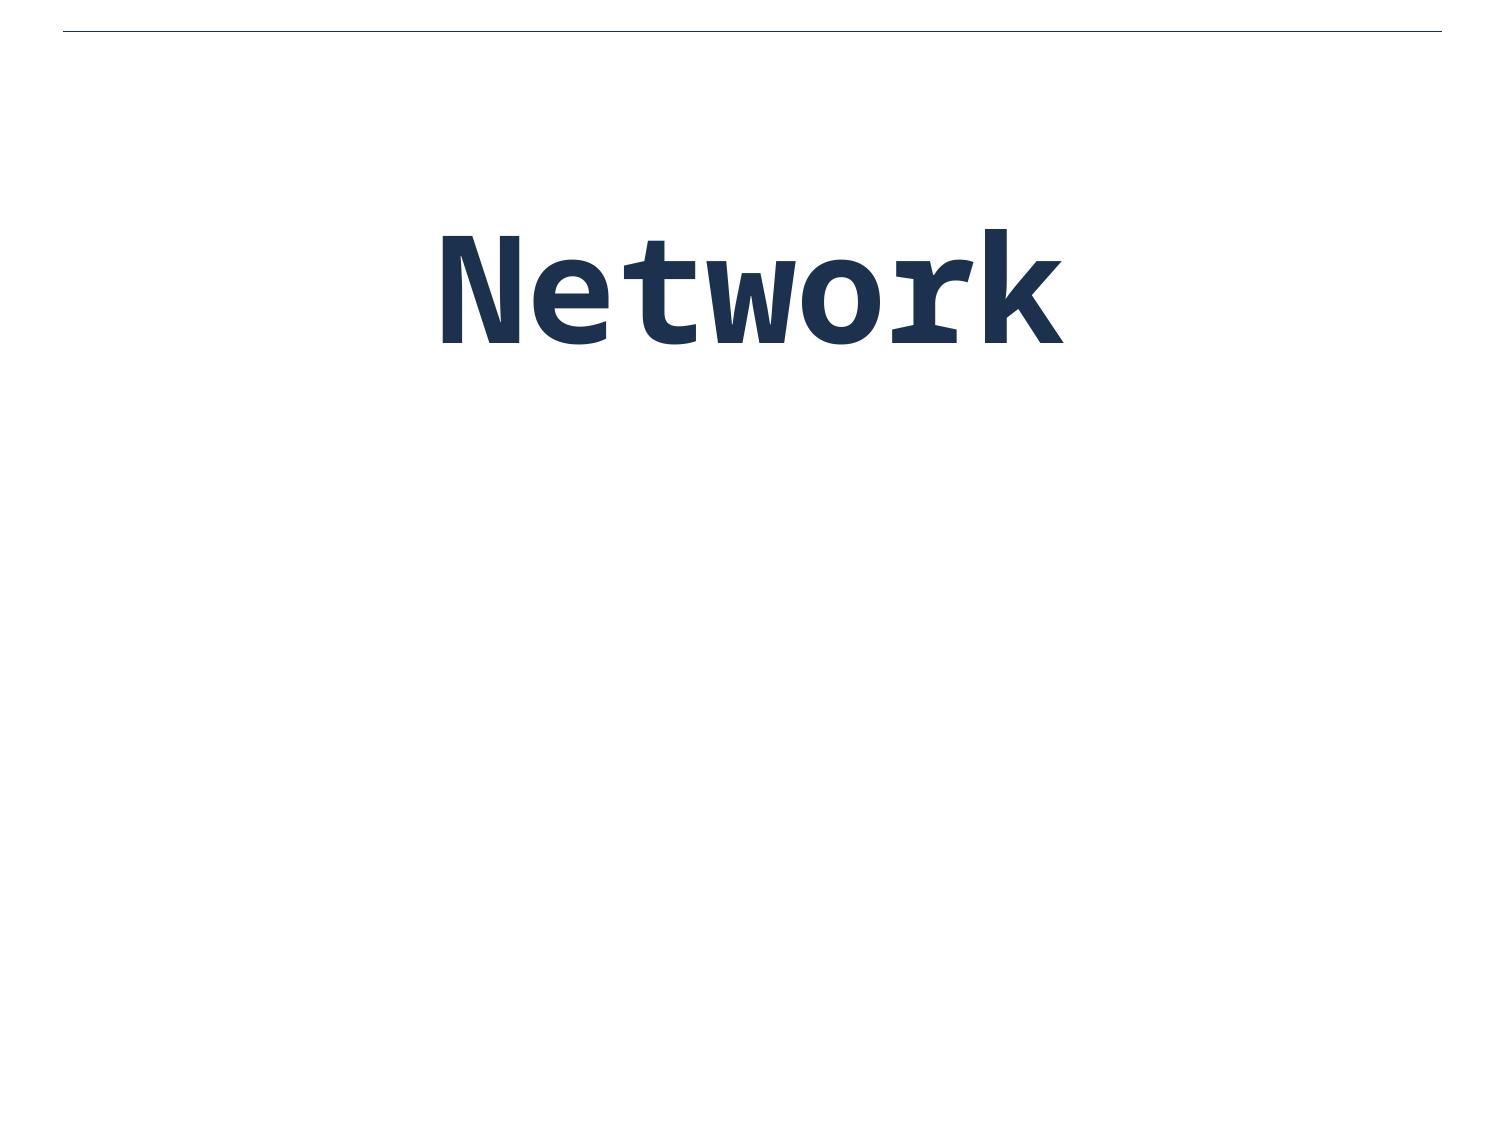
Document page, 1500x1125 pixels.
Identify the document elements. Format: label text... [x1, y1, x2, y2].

title Network [114, 108, 1390, 458]
